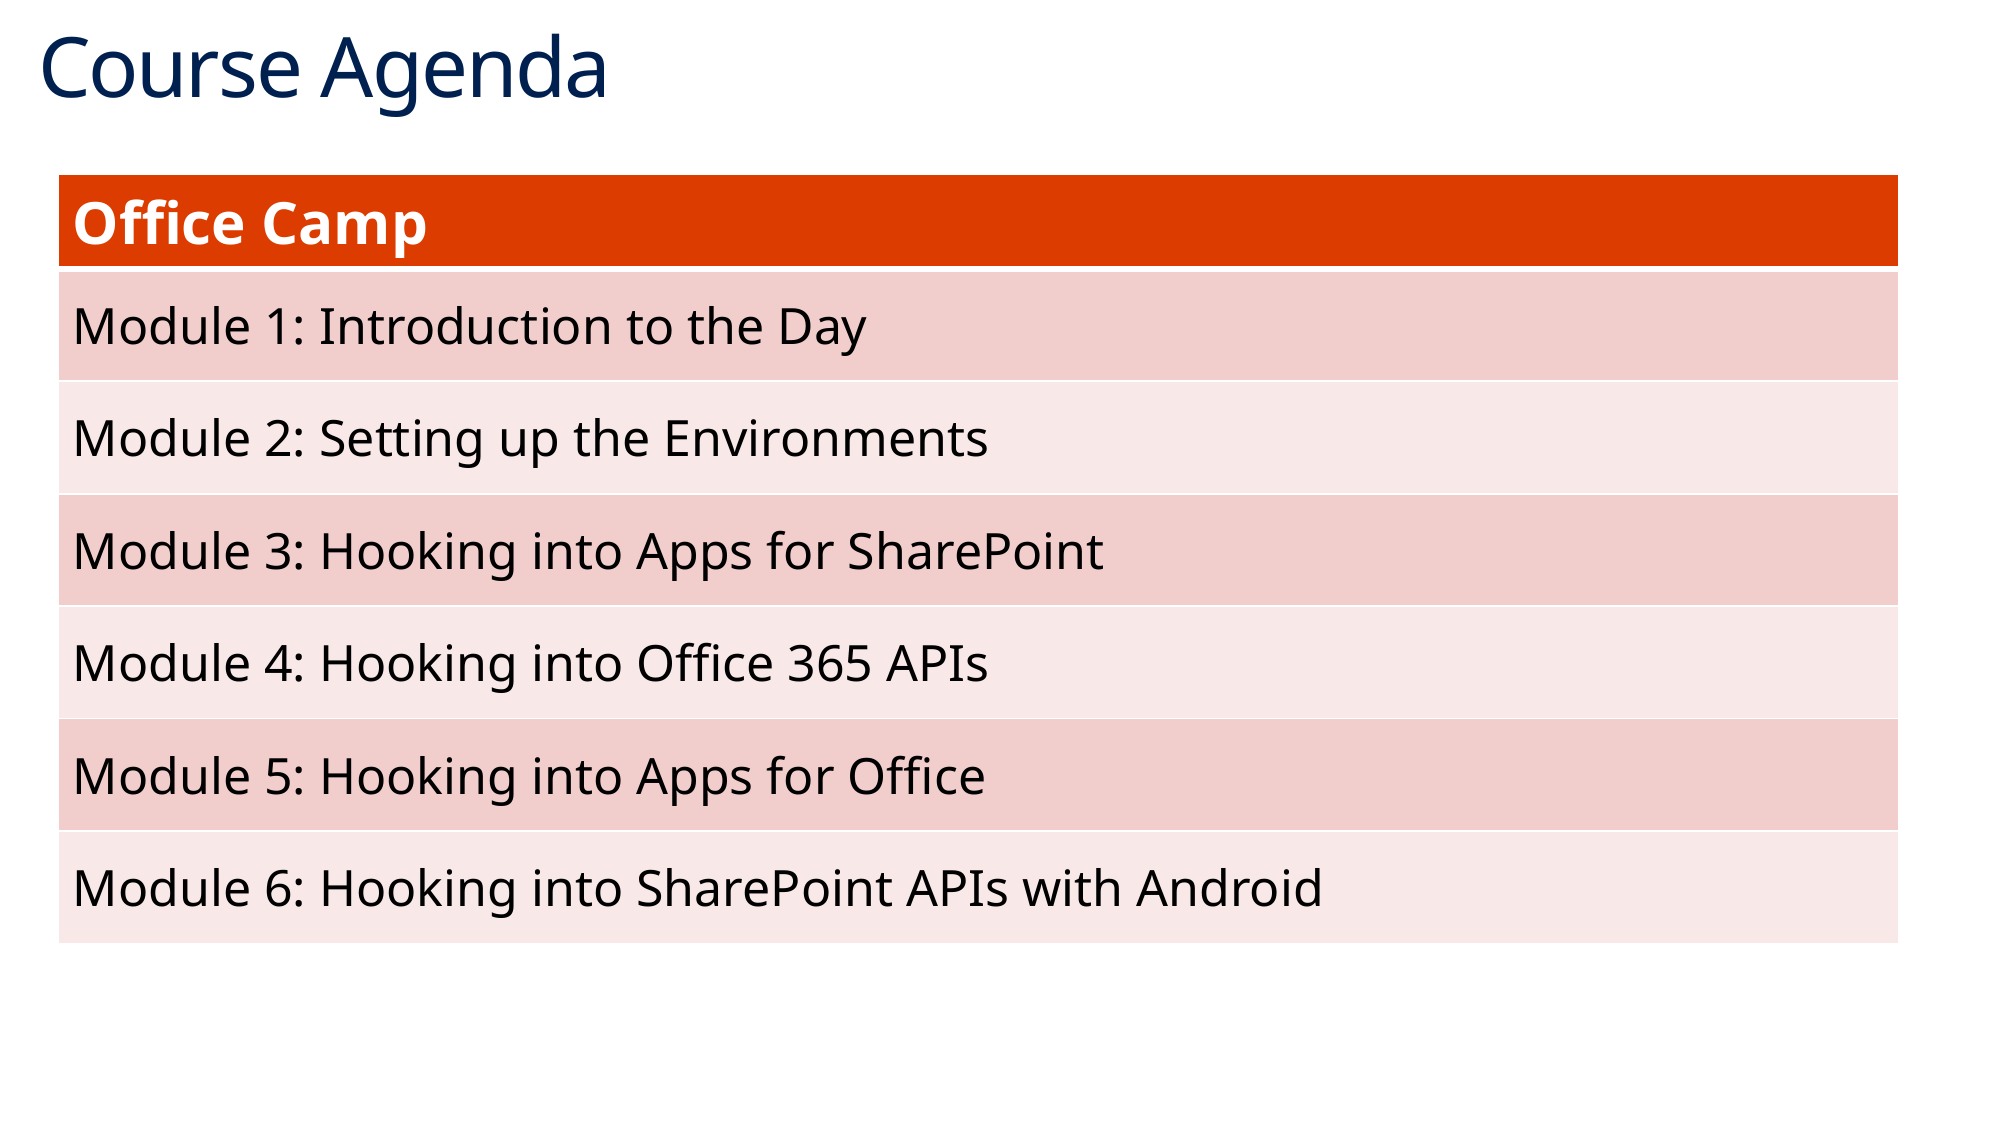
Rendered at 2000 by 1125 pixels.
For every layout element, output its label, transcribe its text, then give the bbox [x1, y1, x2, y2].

table_header Office Camp [59, 175, 1898, 266]
table_cell Module 6: Hooking into SharePoint APIs with Android [59, 832, 1898, 943]
table_cell Module 4: Hooking into Office 365 APIs [59, 607, 1898, 718]
table_cell Module 5: Hooking into Apps for Office [59, 719, 1898, 830]
title Course Agenda [38, 25, 1962, 224]
table_cell Module 2: Setting up the Environments [59, 382, 1898, 493]
table_cell Module 1: Introduction to the Day [59, 272, 1898, 380]
table_cell Module 3: Hooking into Apps for SharePoint [59, 495, 1898, 605]
